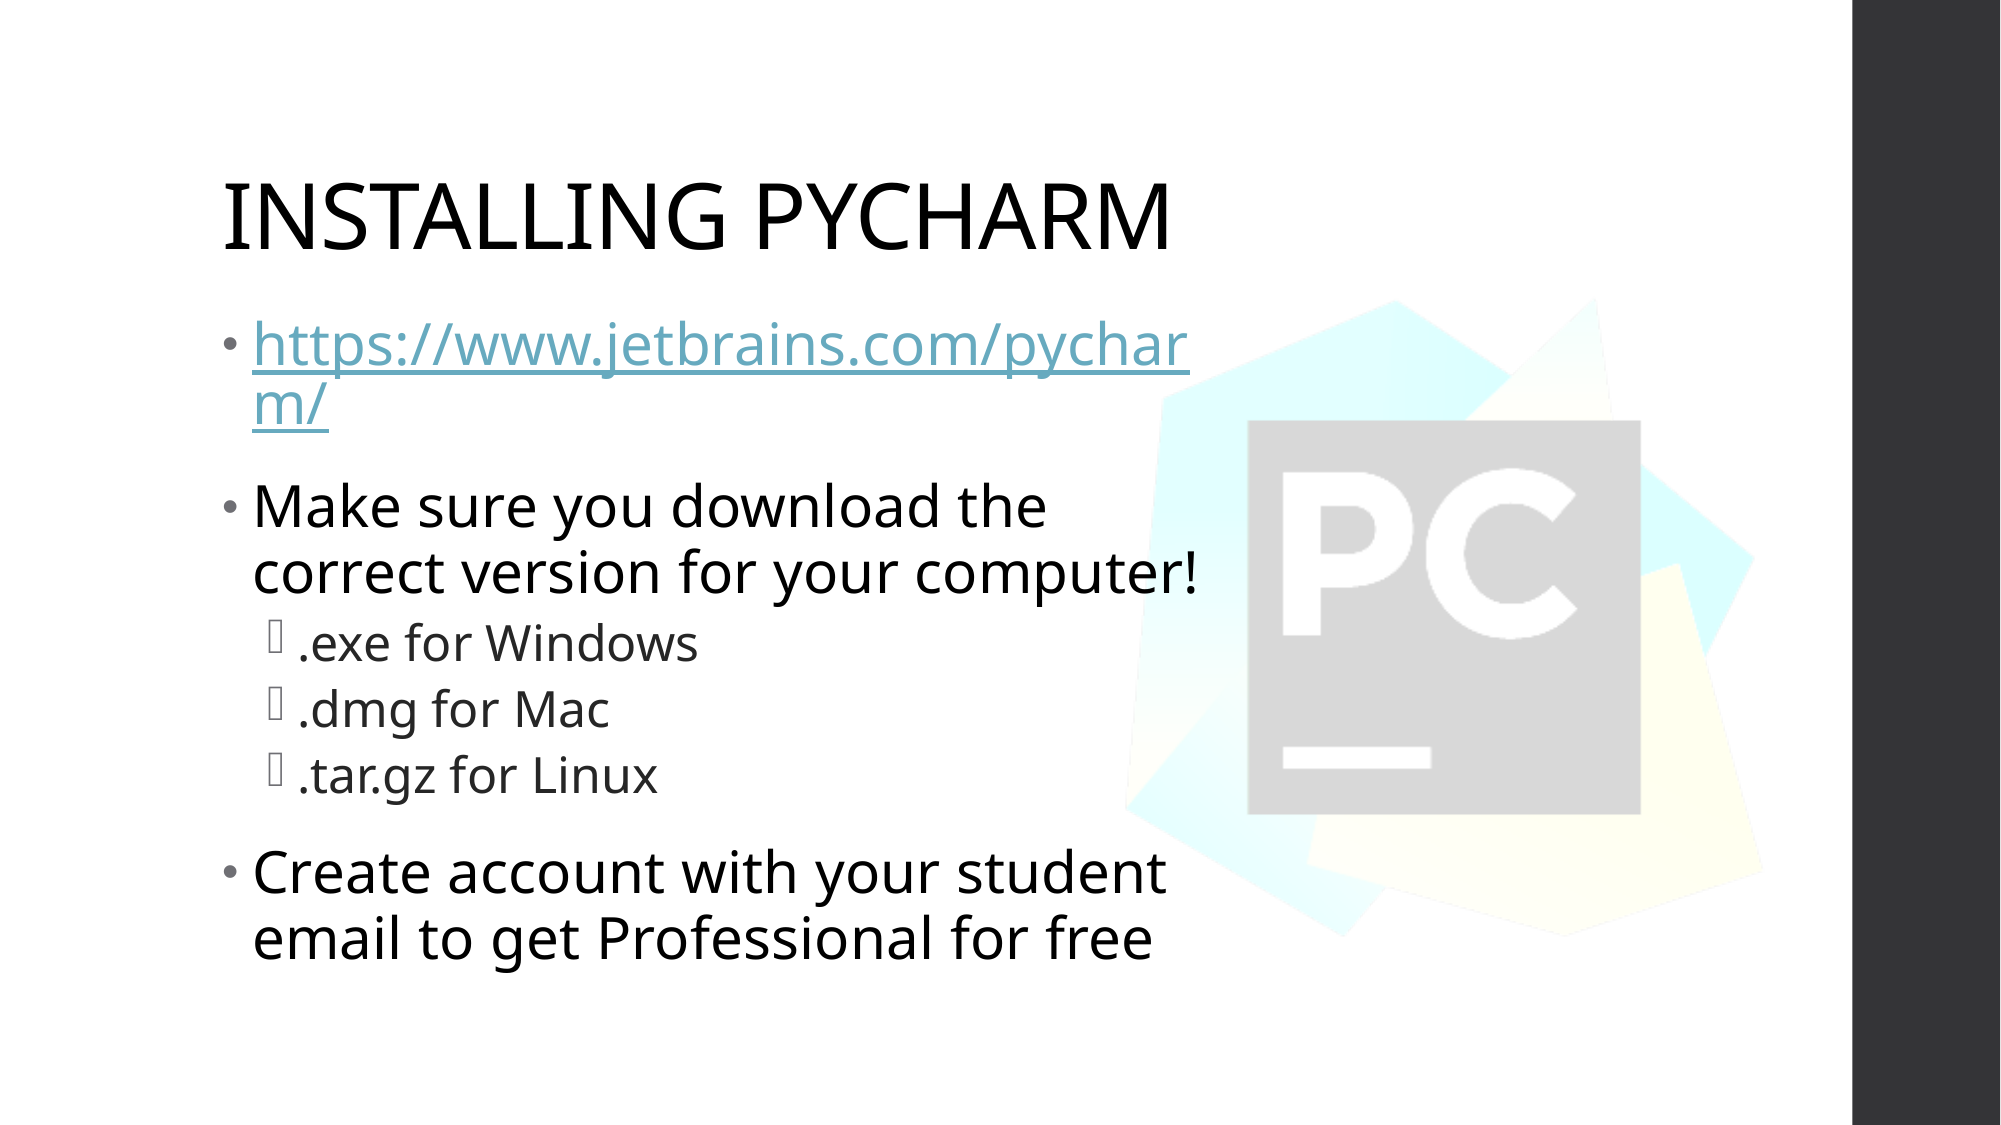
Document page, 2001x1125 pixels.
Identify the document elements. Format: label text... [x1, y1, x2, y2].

list https://www.jetbrains.com/pycharm/ Make sure you download the correct version for your computer! .exe for Windows .dmg for Mac .tar.gz for Linux Create account with your student email to get Professional for free [206, 299, 1039, 1014]
title INSTALLING PYCHARM [206, 60, 1797, 278]
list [1046, 218, 1843, 1014]
